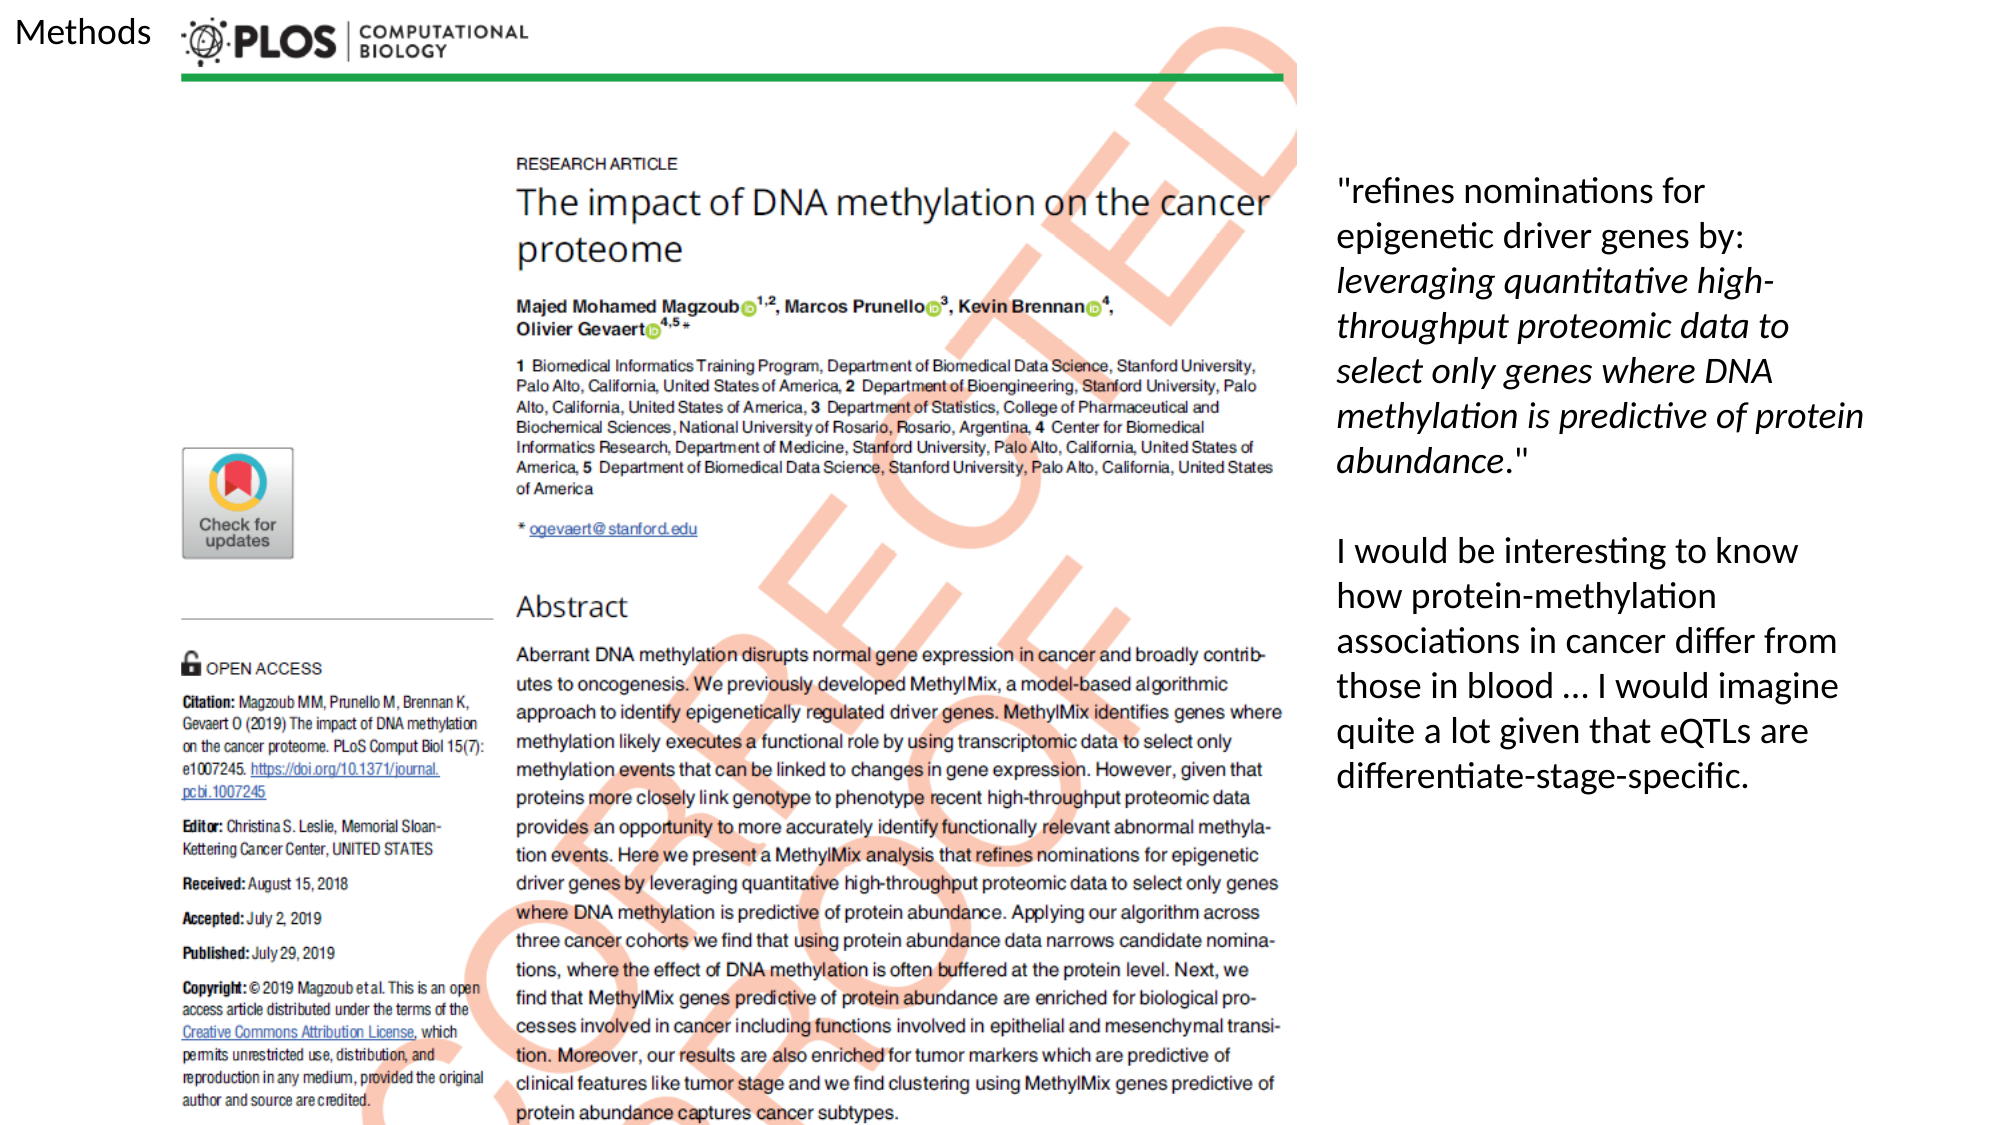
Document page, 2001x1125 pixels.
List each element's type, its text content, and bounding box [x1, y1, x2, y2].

picture [164, 0, 1297, 1125]
text_box "refines nominations for epigenetic driver genes by: leveraging quantitative high-throughput proteomic data to select only genes where DNA methylation is predictive of protein abundance." I would be interesting to know how protein-methylation associations in cancer differ from those in blood … I would imagine quite a lot given that eQTLs are differentiate-stage-specific. [1321, 158, 1882, 804]
text_box Methods [0, 0, 164, 60]
